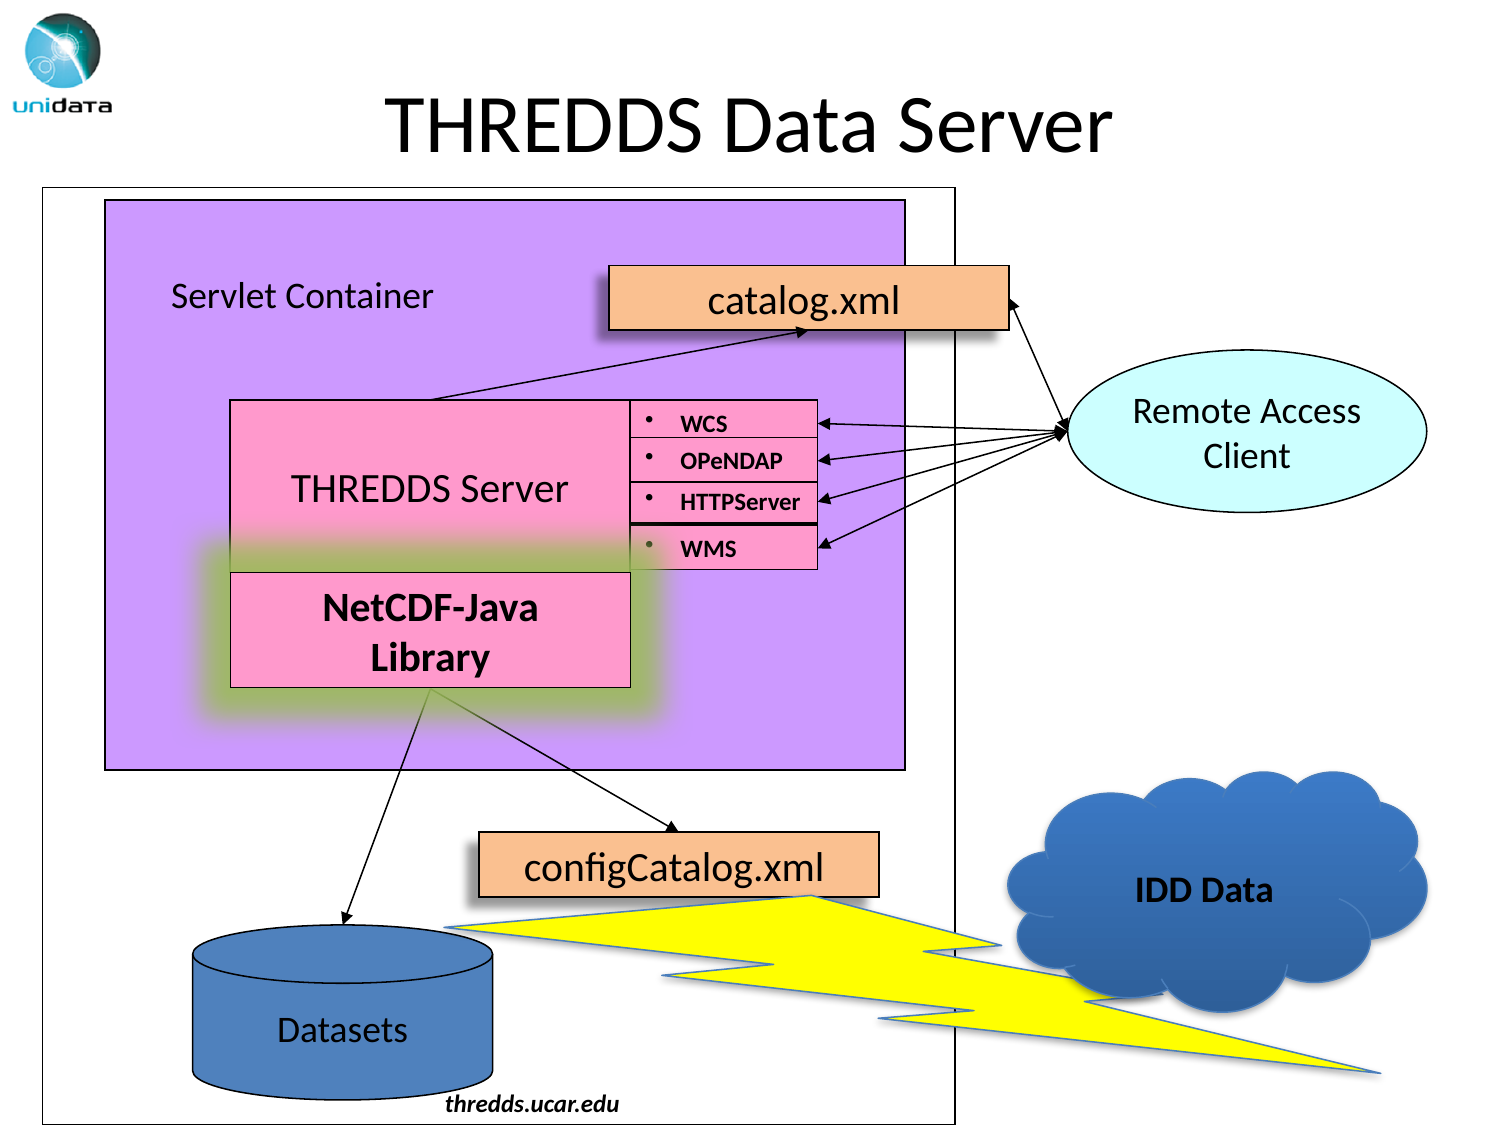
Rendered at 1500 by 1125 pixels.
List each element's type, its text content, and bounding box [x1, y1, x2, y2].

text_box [817, 423, 1068, 432]
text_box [429, 330, 810, 401]
text_box HTTPServer [630, 483, 812, 524]
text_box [431, 688, 680, 833]
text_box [342, 688, 431, 926]
text_box Remote Access Client [1073, 349, 1427, 513]
text_box THREDDS Server [230, 399, 630, 518]
text_box OPeNDAP [630, 437, 811, 483]
text_box catalog.xml [608, 265, 1009, 331]
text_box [1008, 297, 1068, 422]
text_box WCS [630, 399, 818, 437]
text_box thredds.ucar.edu [430, 1079, 768, 1125]
text_box [443, 894, 1382, 1075]
text_box Datasets [192, 924, 493, 1100]
title THREDDS Data Server [75, 24, 1425, 213]
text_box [817, 439, 1068, 549]
text_box [42, 187, 956, 1125]
text_box IDD Data [1120, 857, 1293, 918]
picture [12, 12, 112, 113]
text_box WMS [670, 525, 818, 570]
text_box configCatalog.xml [478, 832, 879, 897]
text_box [1007, 771, 1428, 1013]
text_box NetCDF-Java Library [230, 572, 631, 688]
